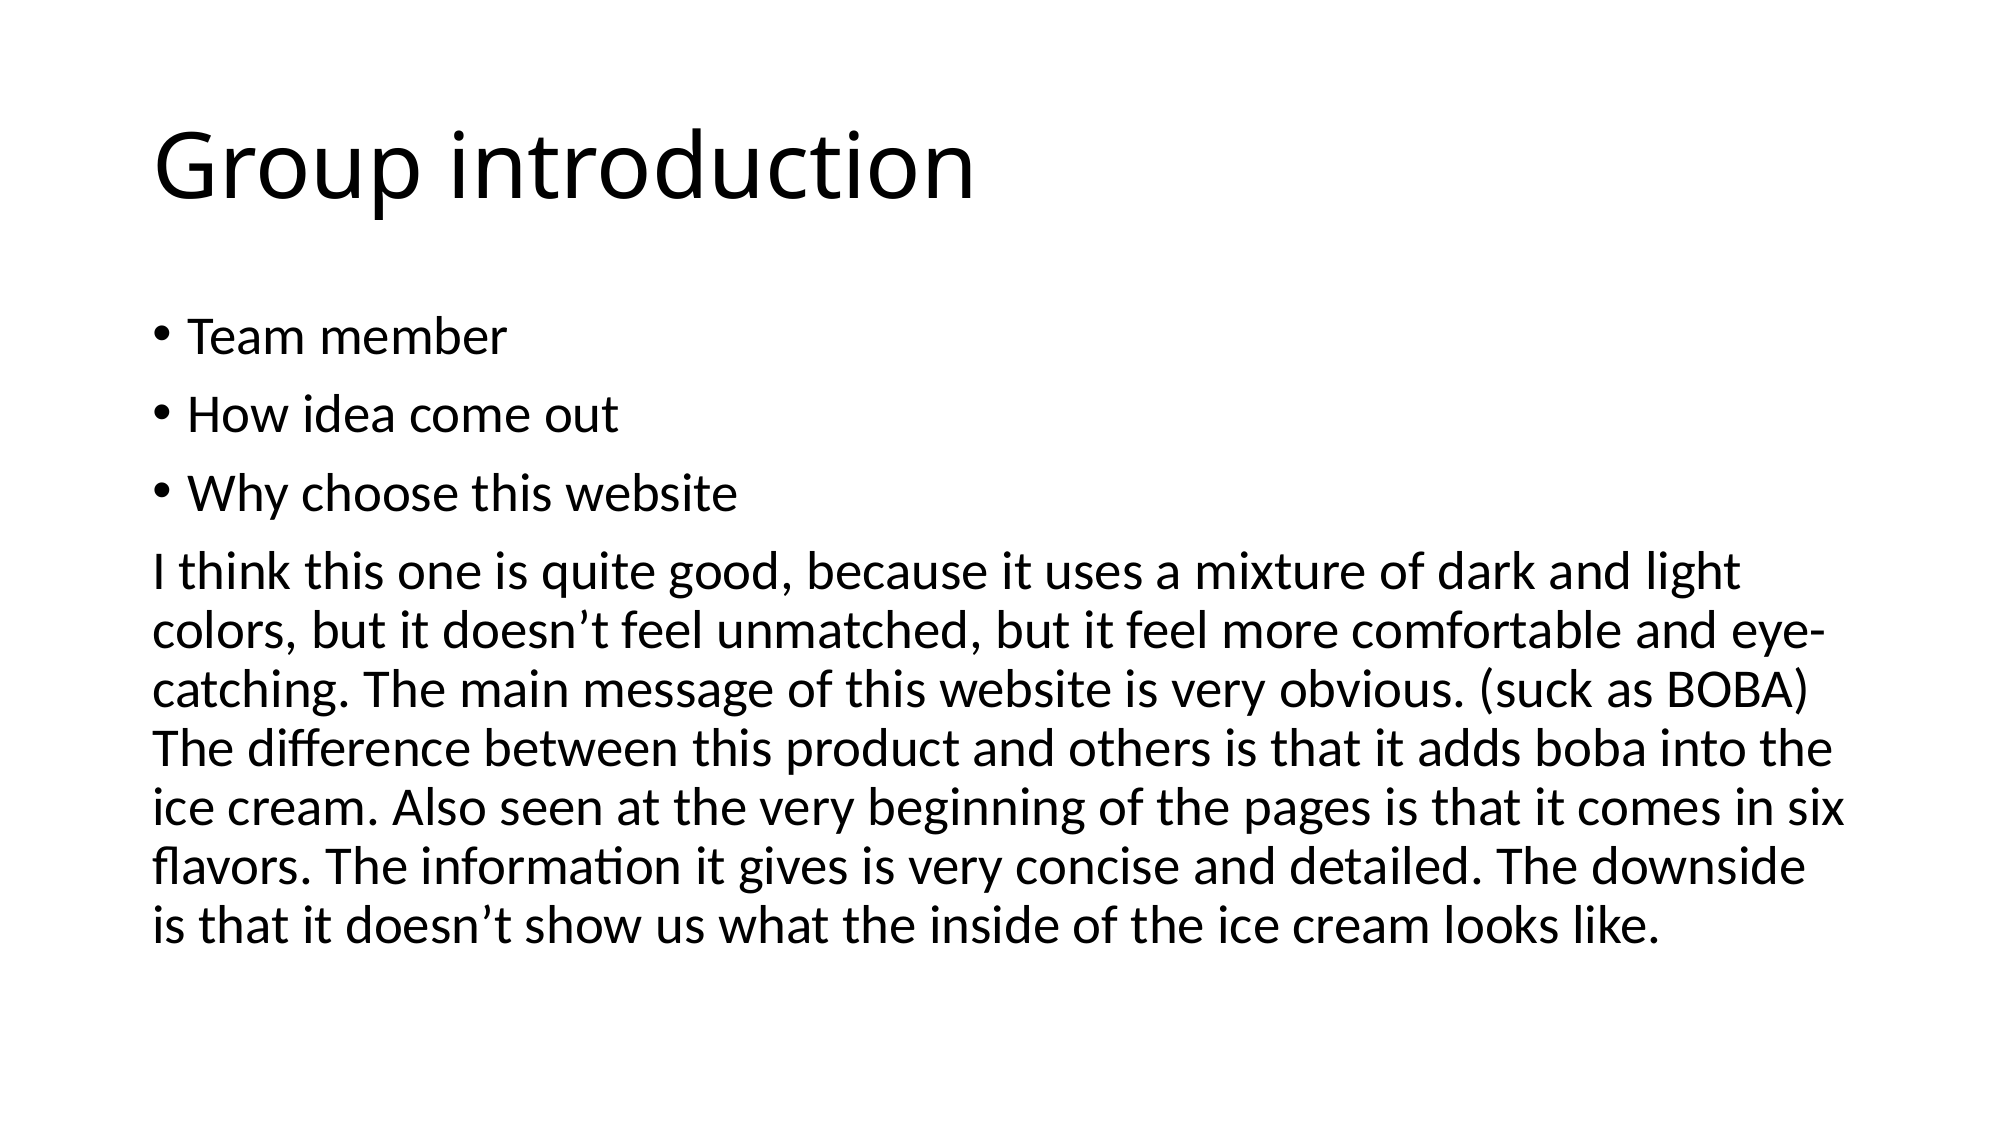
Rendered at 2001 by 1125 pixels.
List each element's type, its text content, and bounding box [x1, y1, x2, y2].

title Group introduction [137, 59, 1863, 278]
list Team member How idea come out Why choose this website I think this one is quite good, because it uses a mixture of dark and light colors, but it doesn’t feel unmatched, but it feel more comfortable and eye-catching. The main message of this website is very obvious. (suck as BOBA) The difference between this product and others is that it adds boba into the ice cream. Also seen at the very beginning of the pages is that it comes in six flavors. The information it gives is very concise and detailed. The downside is that it doesn’t show us what the inside of the ice cream looks like. [137, 299, 1863, 1014]
